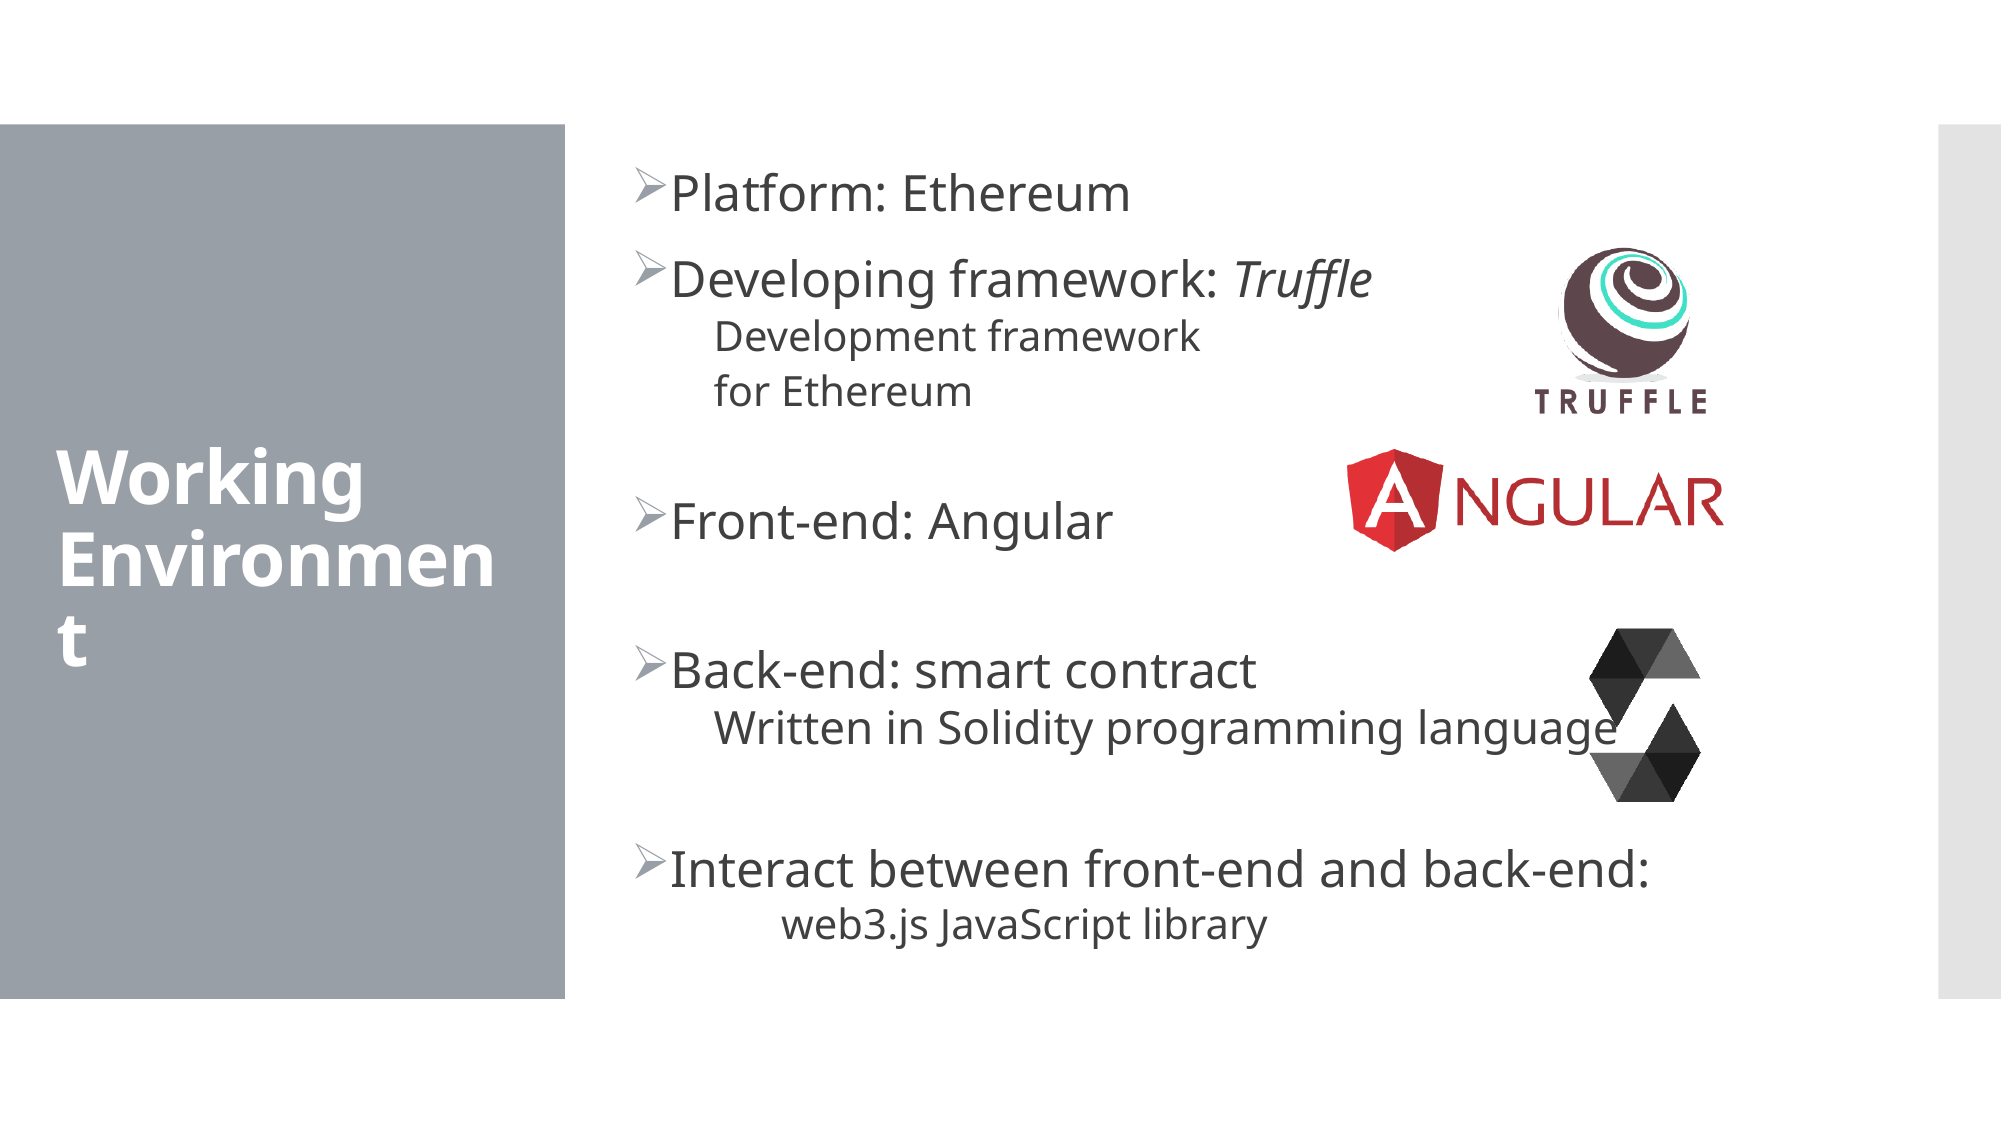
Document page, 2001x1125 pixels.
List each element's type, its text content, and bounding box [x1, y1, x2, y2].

list Platform: Ethereum Developing framework: Truffle Development framework for Ethereum Front-end: Angular Back-end: smart contract Written in Solidity programming language Interact between front-end and back-end: web3.js JavaScript library [616, 131, 1852, 1036]
title Working Environment [41, 184, 525, 940]
picture [1329, 247, 1742, 603]
picture [1551, 620, 1742, 811]
